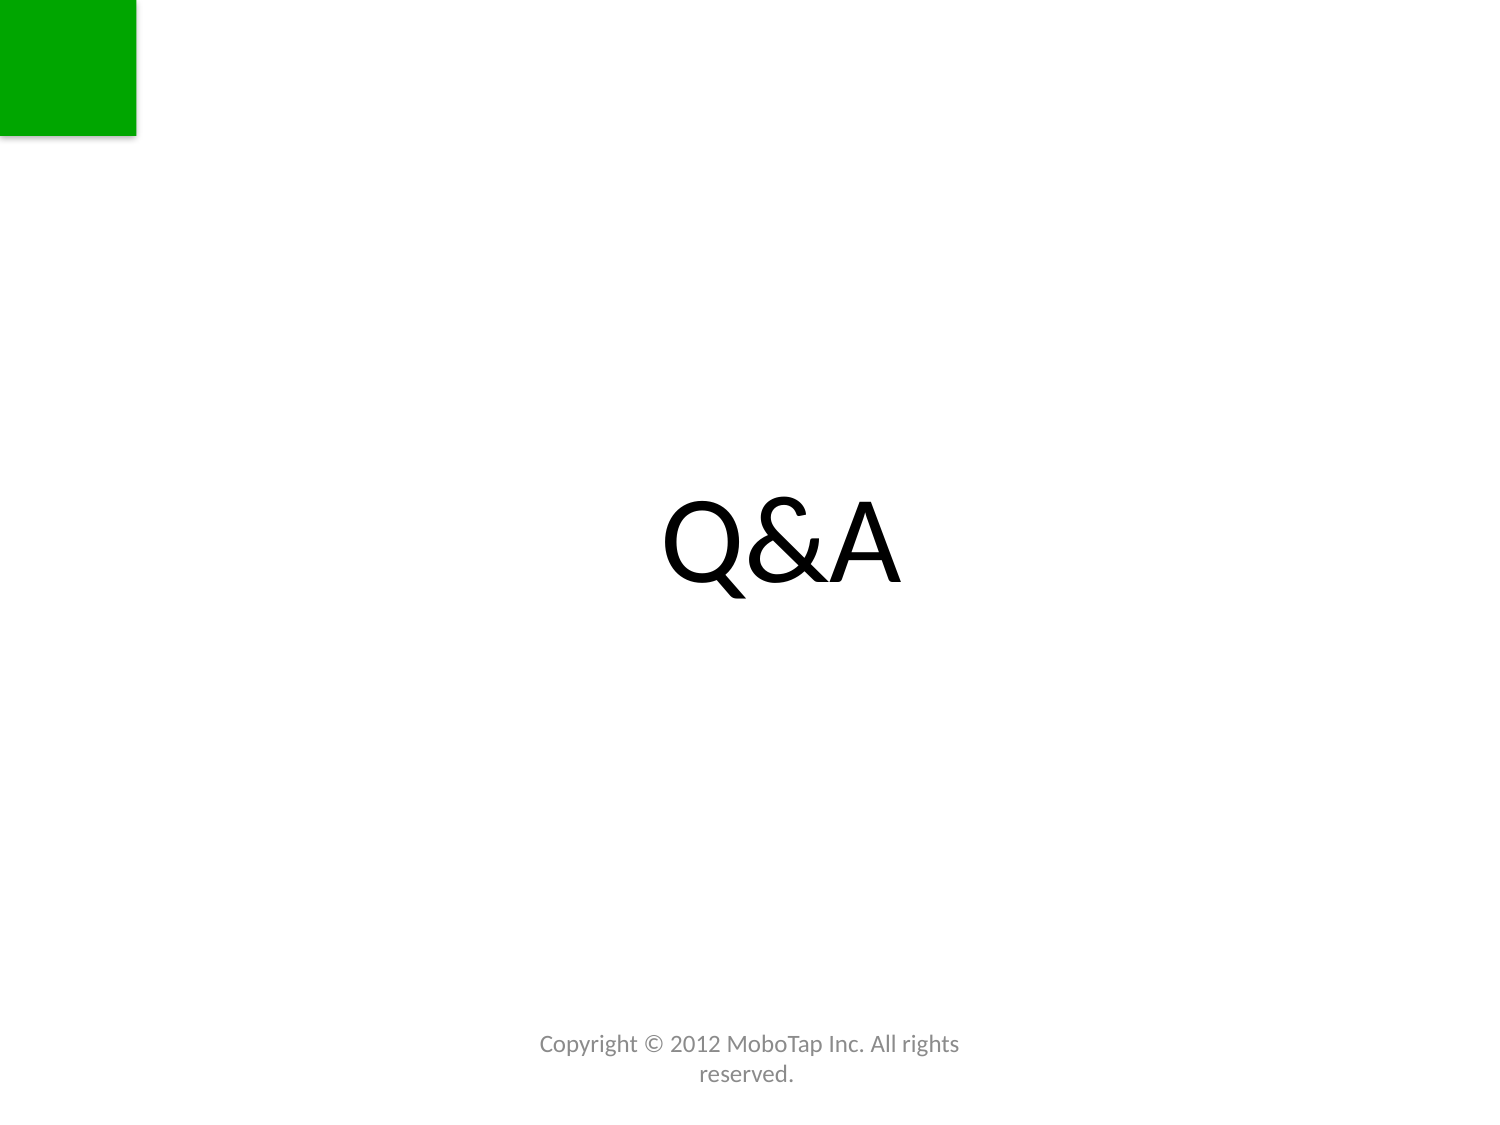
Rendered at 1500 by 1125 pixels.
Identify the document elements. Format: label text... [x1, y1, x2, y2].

footer Copyright © 2012 MoboTap Inc. All rights reserved. [512, 1042, 988, 1103]
list Q&A [136, 158, 1425, 1024]
